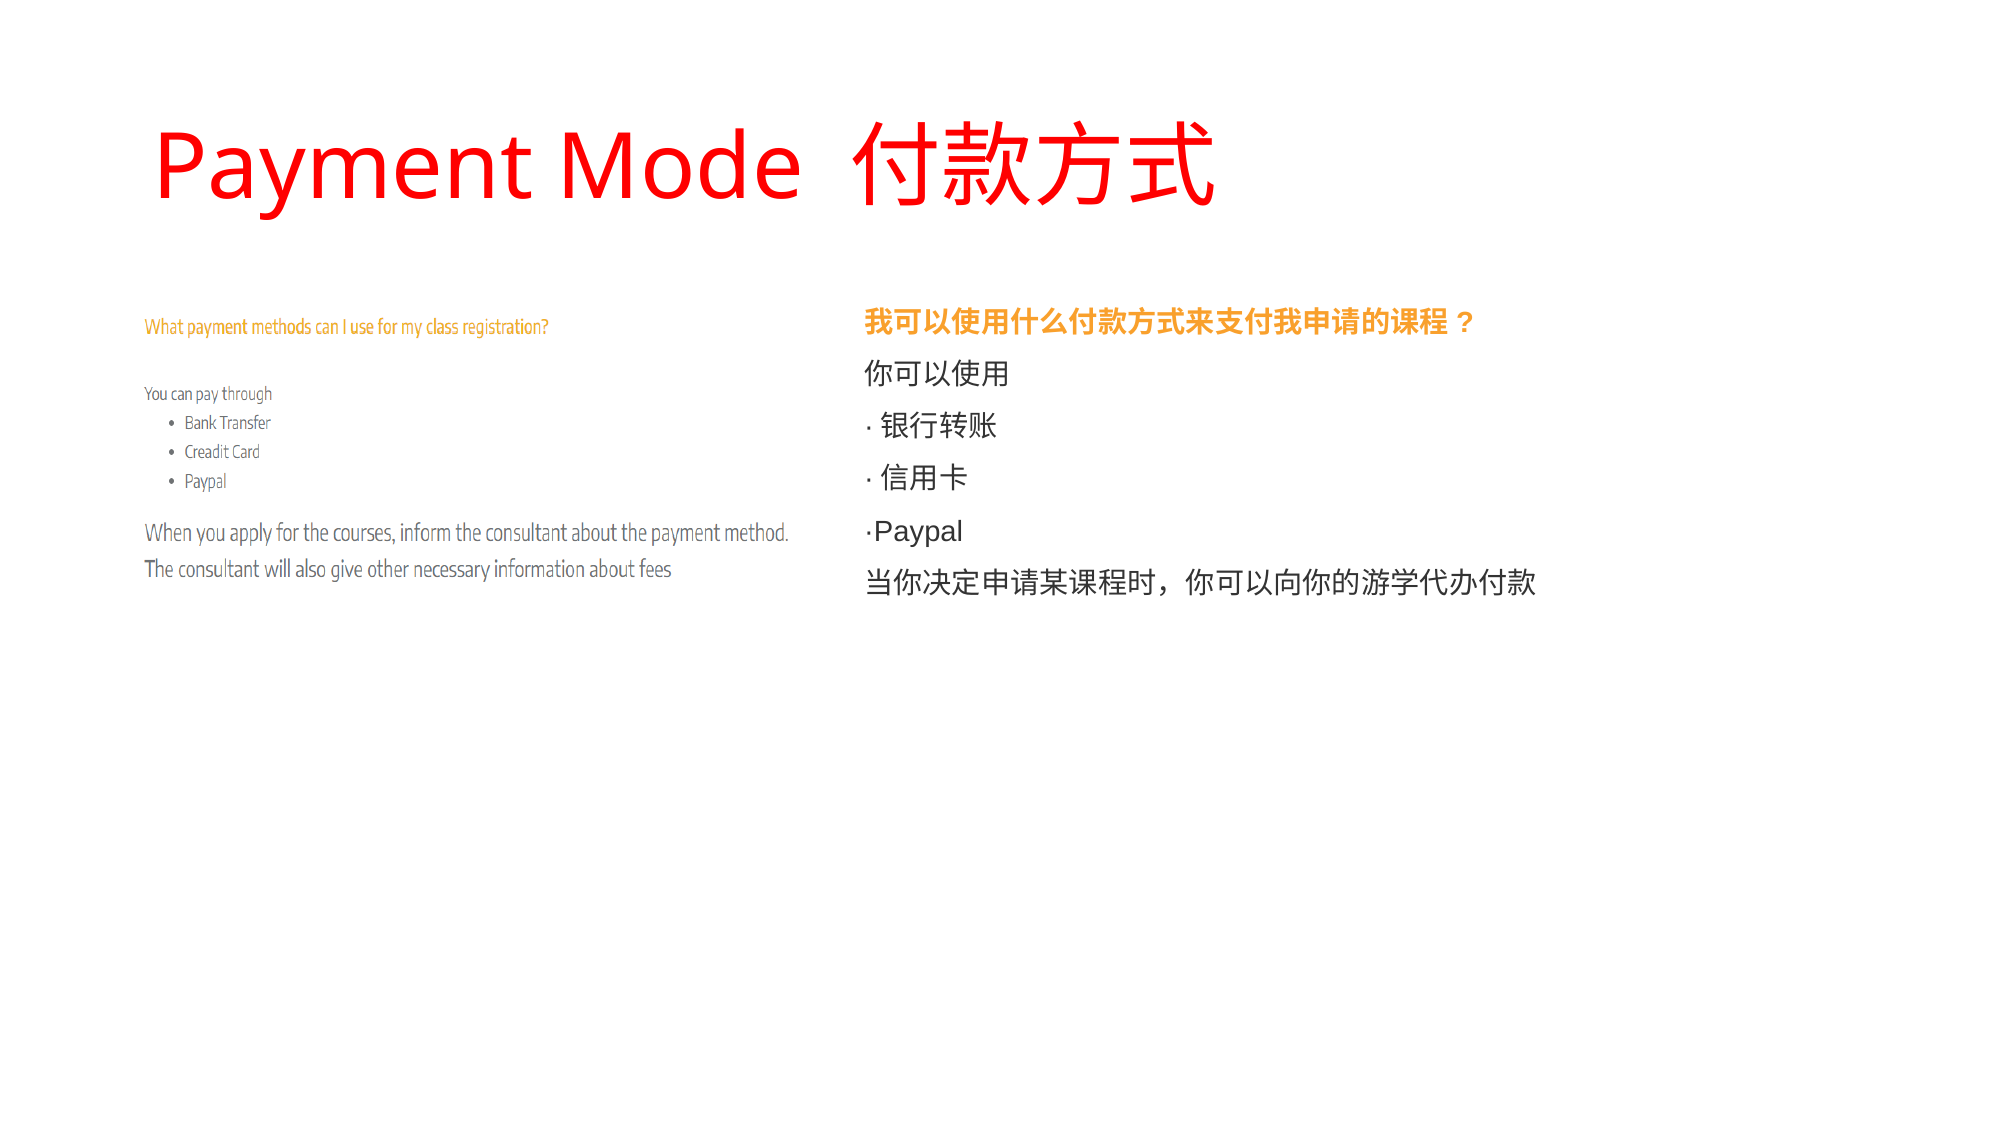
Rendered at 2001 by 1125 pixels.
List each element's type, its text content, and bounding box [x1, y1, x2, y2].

list 我可以使用什么付款方式来支付我申请的课程? 你可以使用 ·银行转账 ·信用卡 ·Paypal 当你决定申请某课程时，你可以向你的游学代办付款 [849, 299, 1625, 1014]
picture [118, 256, 850, 664]
title Payment Mode 付款方式 [137, 59, 1863, 278]
